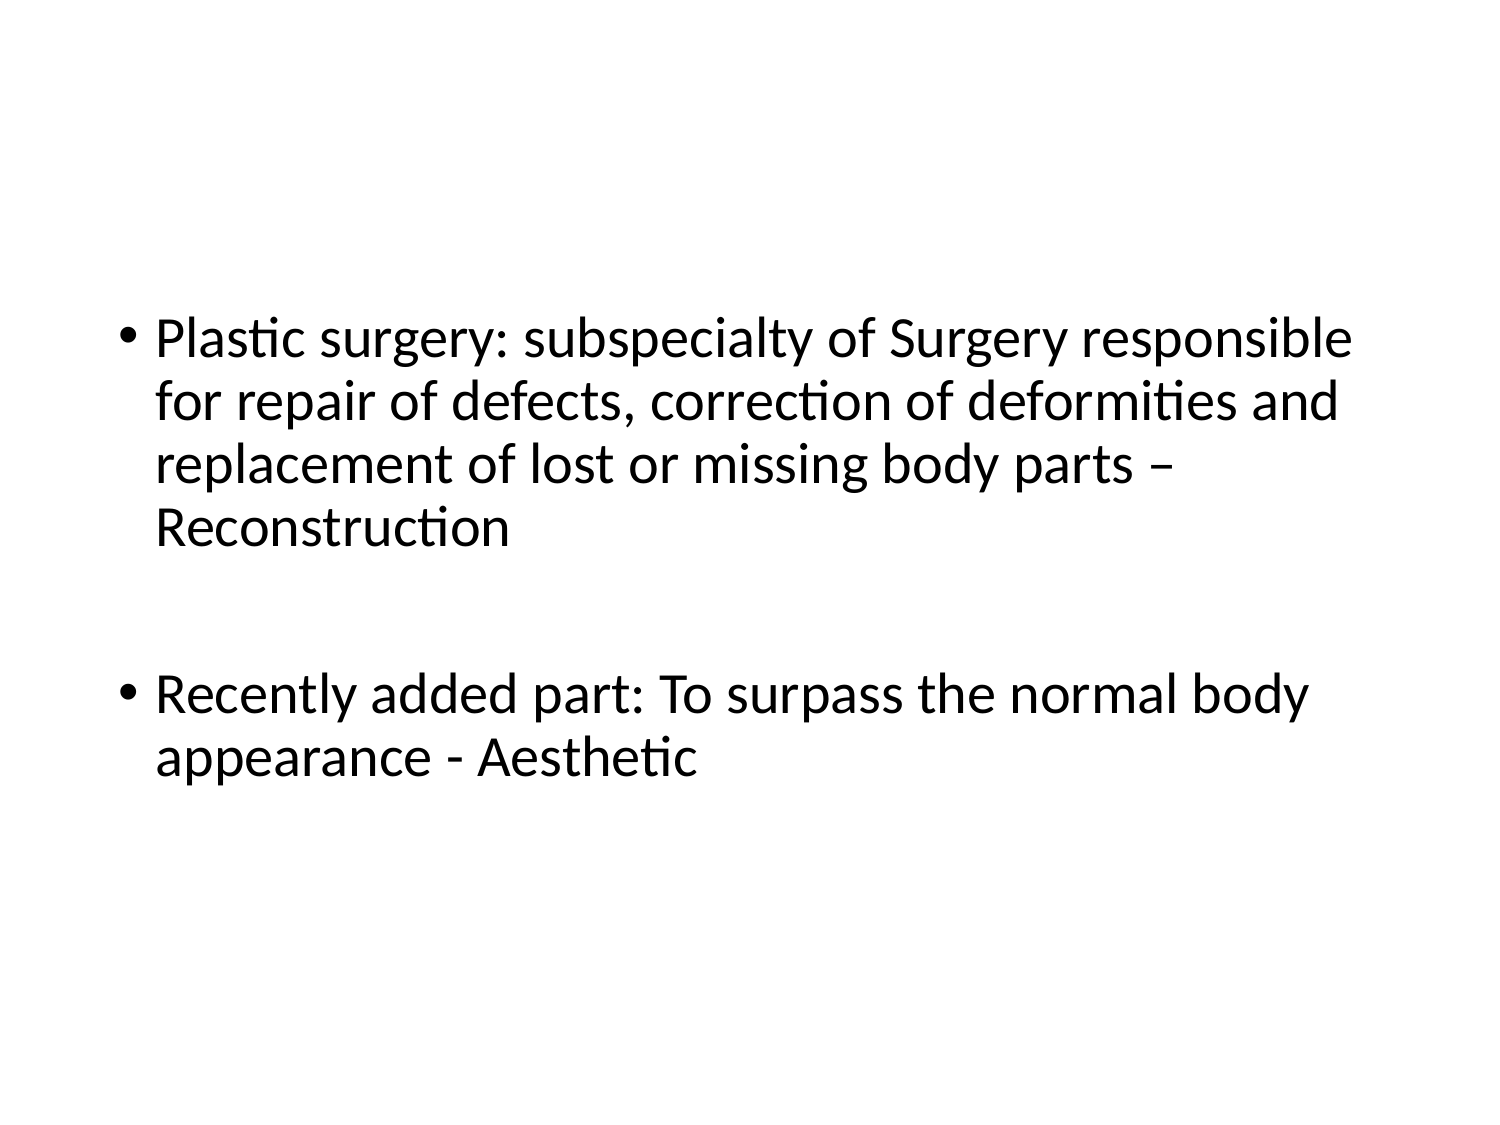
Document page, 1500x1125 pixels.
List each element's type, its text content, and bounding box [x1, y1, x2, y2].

list Plastic surgery: subspecialty of Surgery responsible for repair of defects, correction of deformities and replacement of lost or missing body parts – Reconstruction Recently added part: To surpass the normal body appearance - Aesthetic [103, 299, 1397, 1014]
